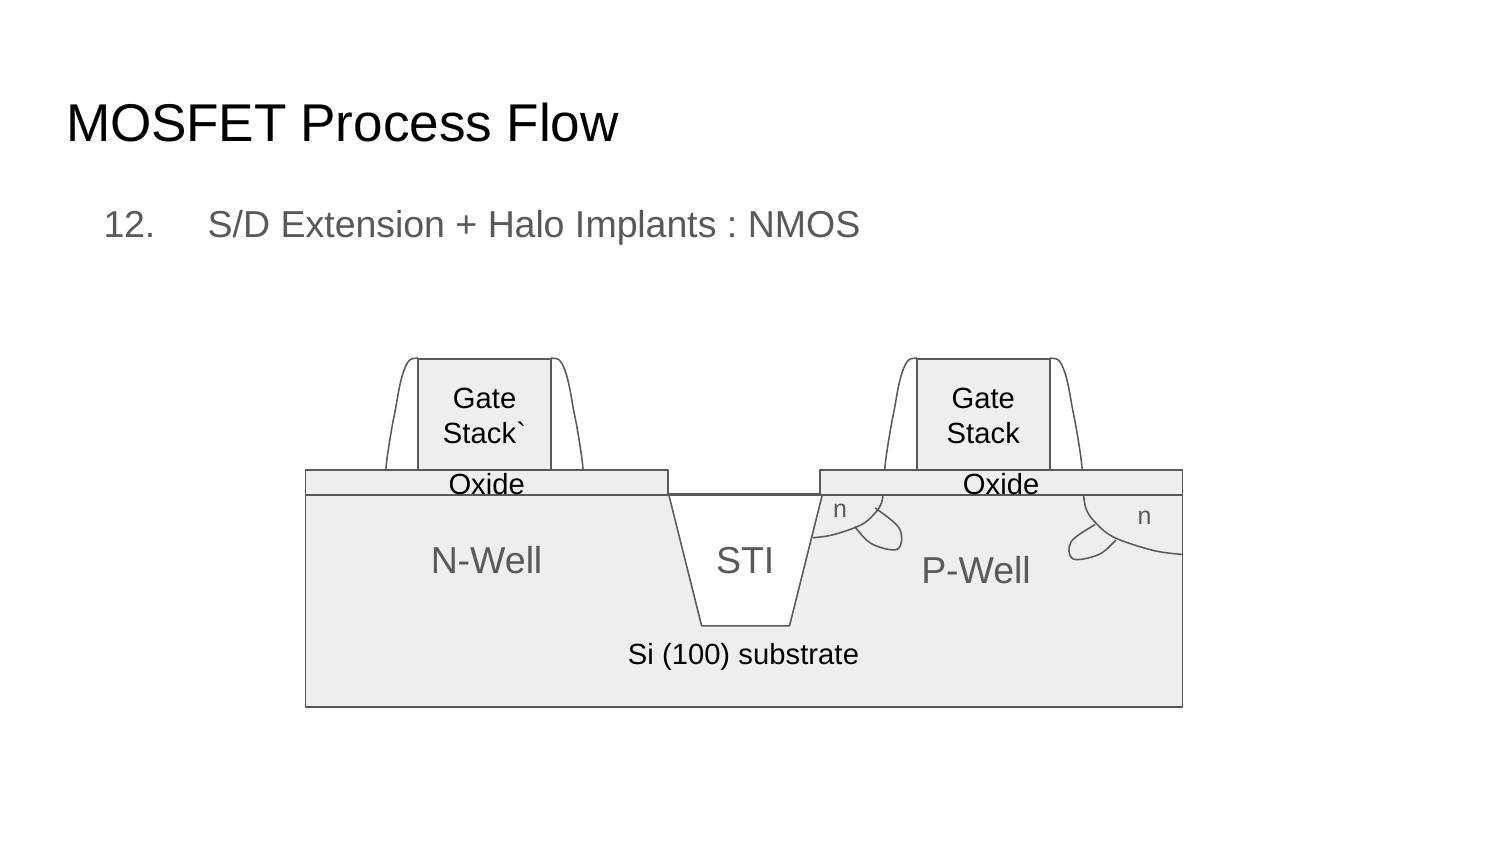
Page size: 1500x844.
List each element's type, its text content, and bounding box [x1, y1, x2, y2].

text_box [1068, 524, 1116, 560]
text_box N-Well [415, 520, 639, 581]
list 12. S/D Extension + Halo Implants : NMOS [88, 178, 1487, 739]
text_box Gate Stack` [418, 358, 551, 470]
text_box Si (100) substrate [305, 496, 1183, 708]
text_box [1083, 496, 1183, 555]
title MOSFET Process Flow [51, 72, 1449, 167]
text_box [854, 507, 902, 550]
text_box [884, 358, 918, 470]
text_box STI [700, 520, 790, 564]
text_box [669, 495, 818, 626]
text_box [385, 358, 419, 470]
text_box [1049, 358, 1083, 470]
text_box [303, 477, 374, 521]
text_box Oxide [305, 470, 669, 496]
text_box n [818, 477, 889, 535]
text_box [812, 534, 833, 538]
text_box n [1122, 484, 1194, 528]
text_box P-Well [906, 530, 1129, 591]
text_box Gate Stack [917, 358, 1050, 470]
text_box [550, 358, 584, 470]
text_box Oxide [819, 470, 1183, 496]
